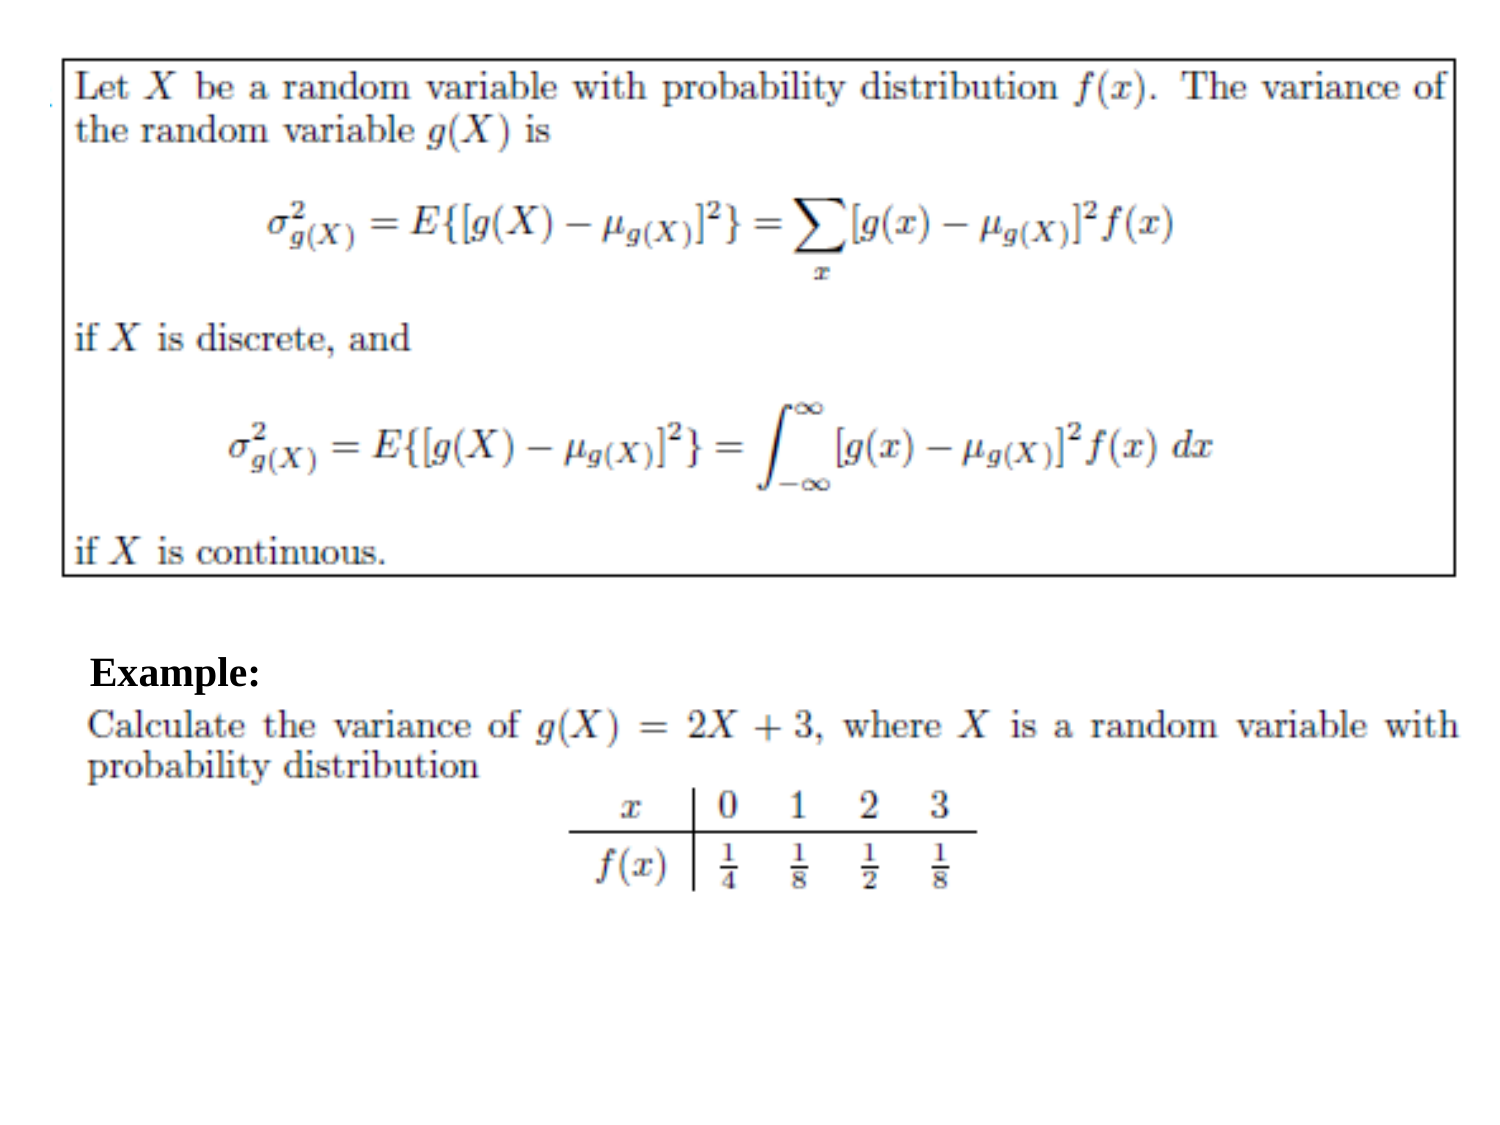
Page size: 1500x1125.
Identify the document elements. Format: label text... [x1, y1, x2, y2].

picture [49, 49, 1472, 593]
picture [80, 702, 1469, 908]
text_box Example: [75, 637, 488, 703]
